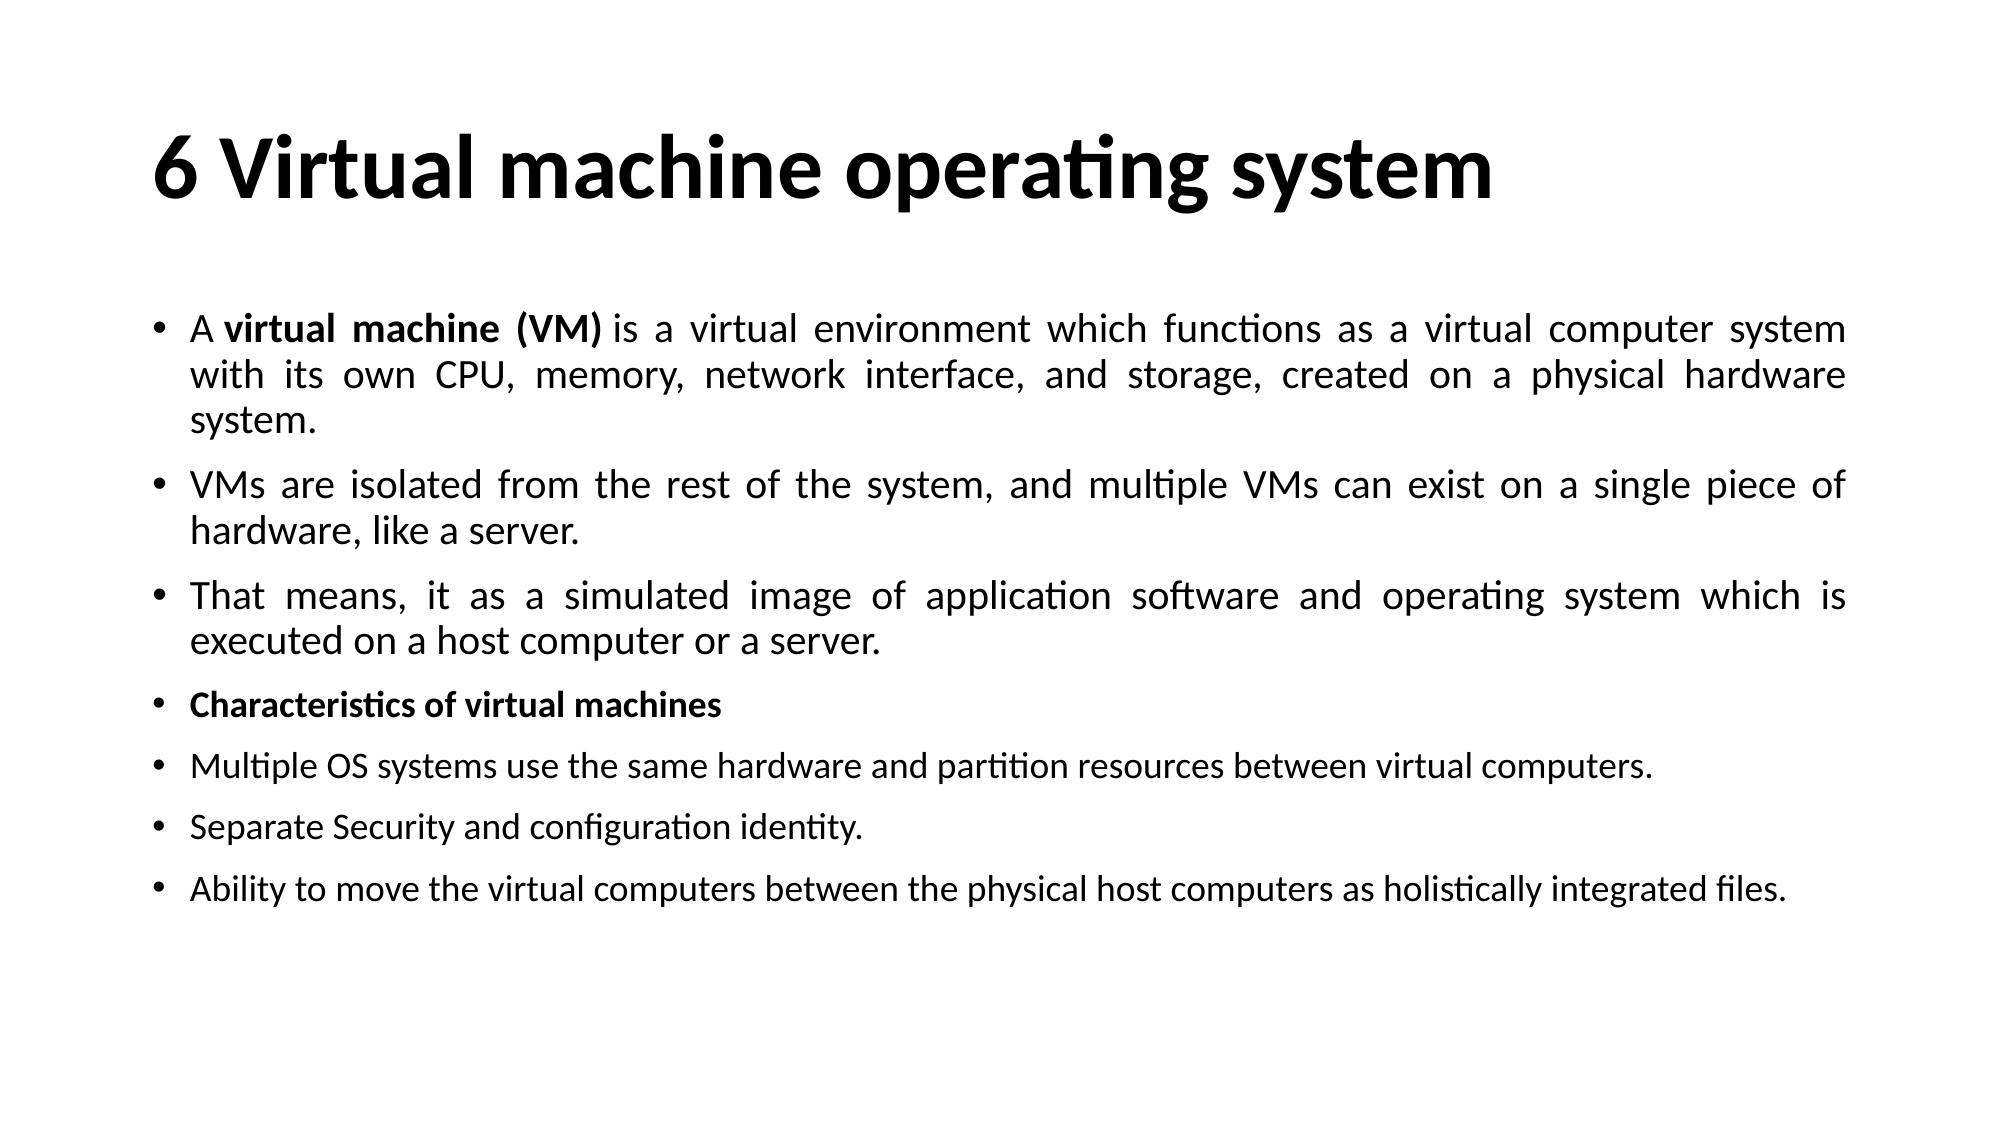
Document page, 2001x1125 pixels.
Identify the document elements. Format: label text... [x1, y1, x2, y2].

title 6 Virtual machine operating system [137, 59, 1863, 278]
list A virtual machine (VM) is a virtual environment which functions as a virtual computer system with its own CPU, memory, network interface, and storage, created on a physical hardware system. VMs are isolated from the rest of the system, and multiple VMs can exist on a single piece of hardware, like a server. That means, it as a simulated image of application software and operating system which is executed on a host computer or a server. Characteristics of virtual machines Multiple OS systems use the same hardware and partition resources between virtual computers. Separate Security and configuration identity. Ability to move the virtual computers between the physical host computers as holistically integrated files. [137, 299, 1863, 1014]
